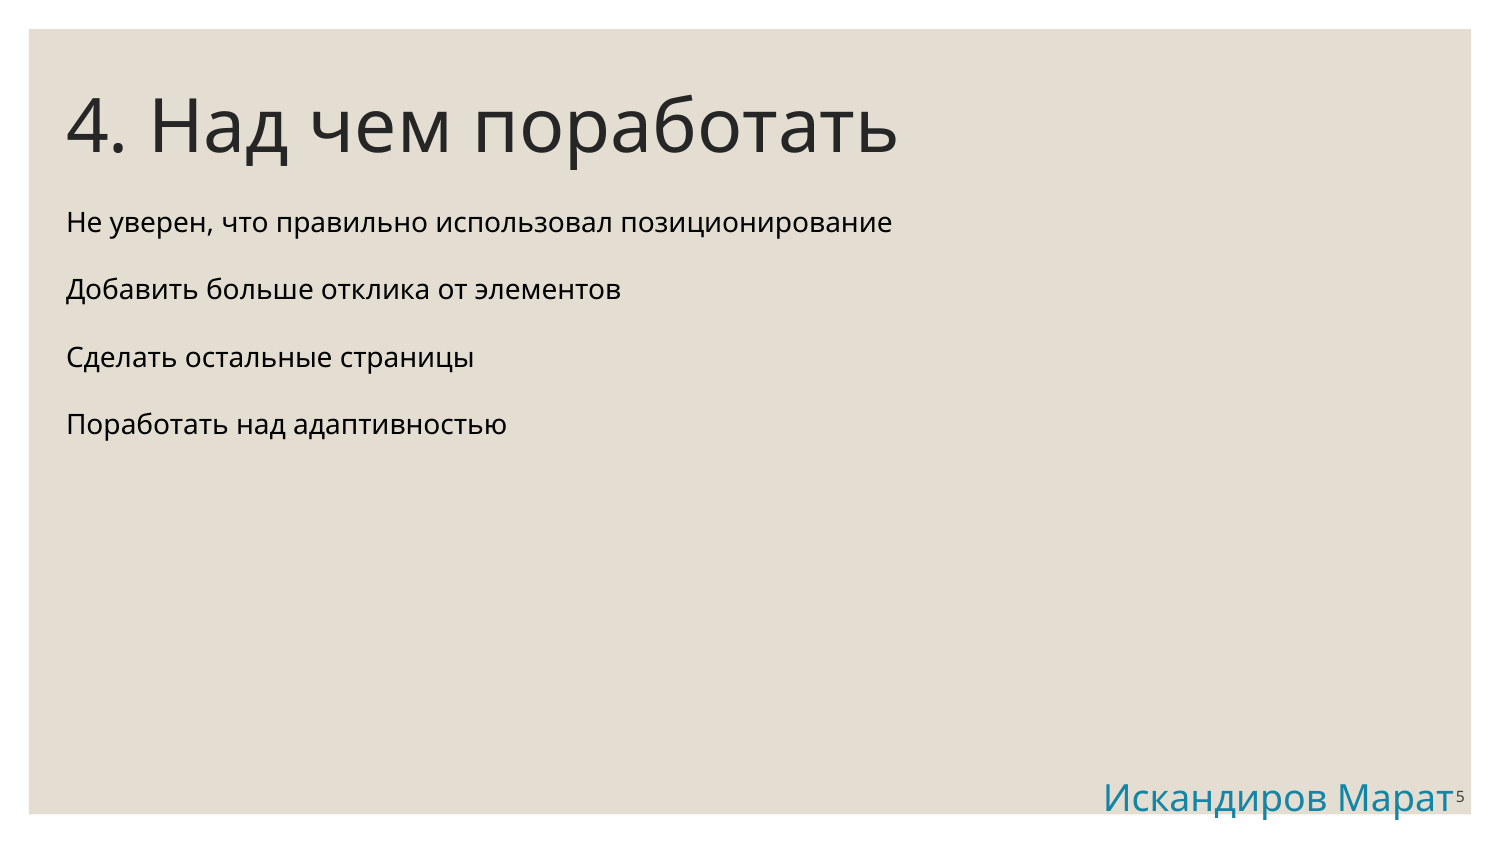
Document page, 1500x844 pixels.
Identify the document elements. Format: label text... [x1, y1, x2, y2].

slide_number 5 [1389, 764, 1480, 830]
text_box Искандиров Марат [1029, 758, 1469, 834]
title 4. Над чем поработать [51, 72, 1449, 167]
list Не уверен, что правильно использовал позиционирование Добавить больше отклика от элементов Сделать остальные страницы Поработать над адаптивностью [51, 189, 1449, 829]
